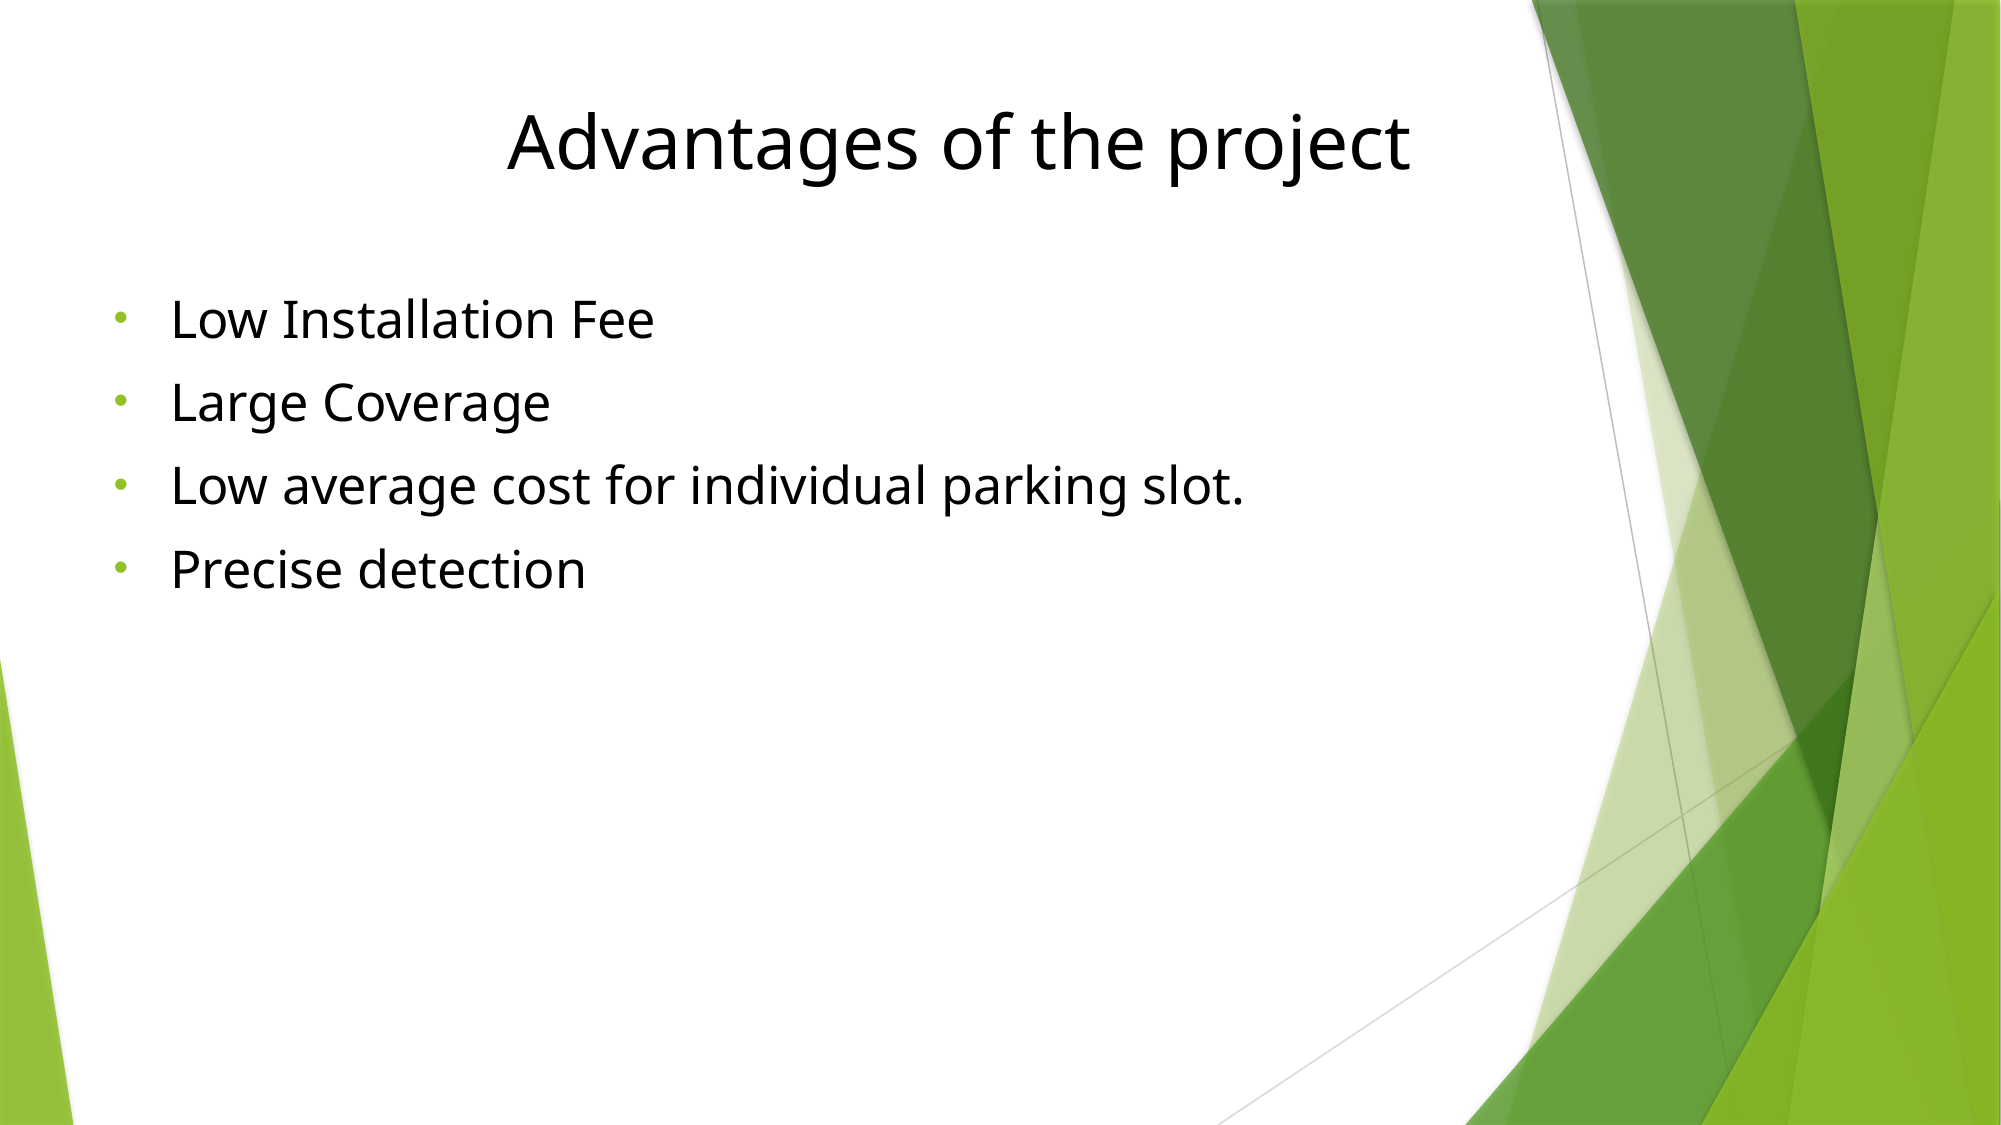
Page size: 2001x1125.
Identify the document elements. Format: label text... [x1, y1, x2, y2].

list Advantages of the project [341, 86, 1498, 239]
list Low Installation Fee Large Coverage Low average cost for individual parking slot. Precise detection [98, 278, 1888, 1048]
